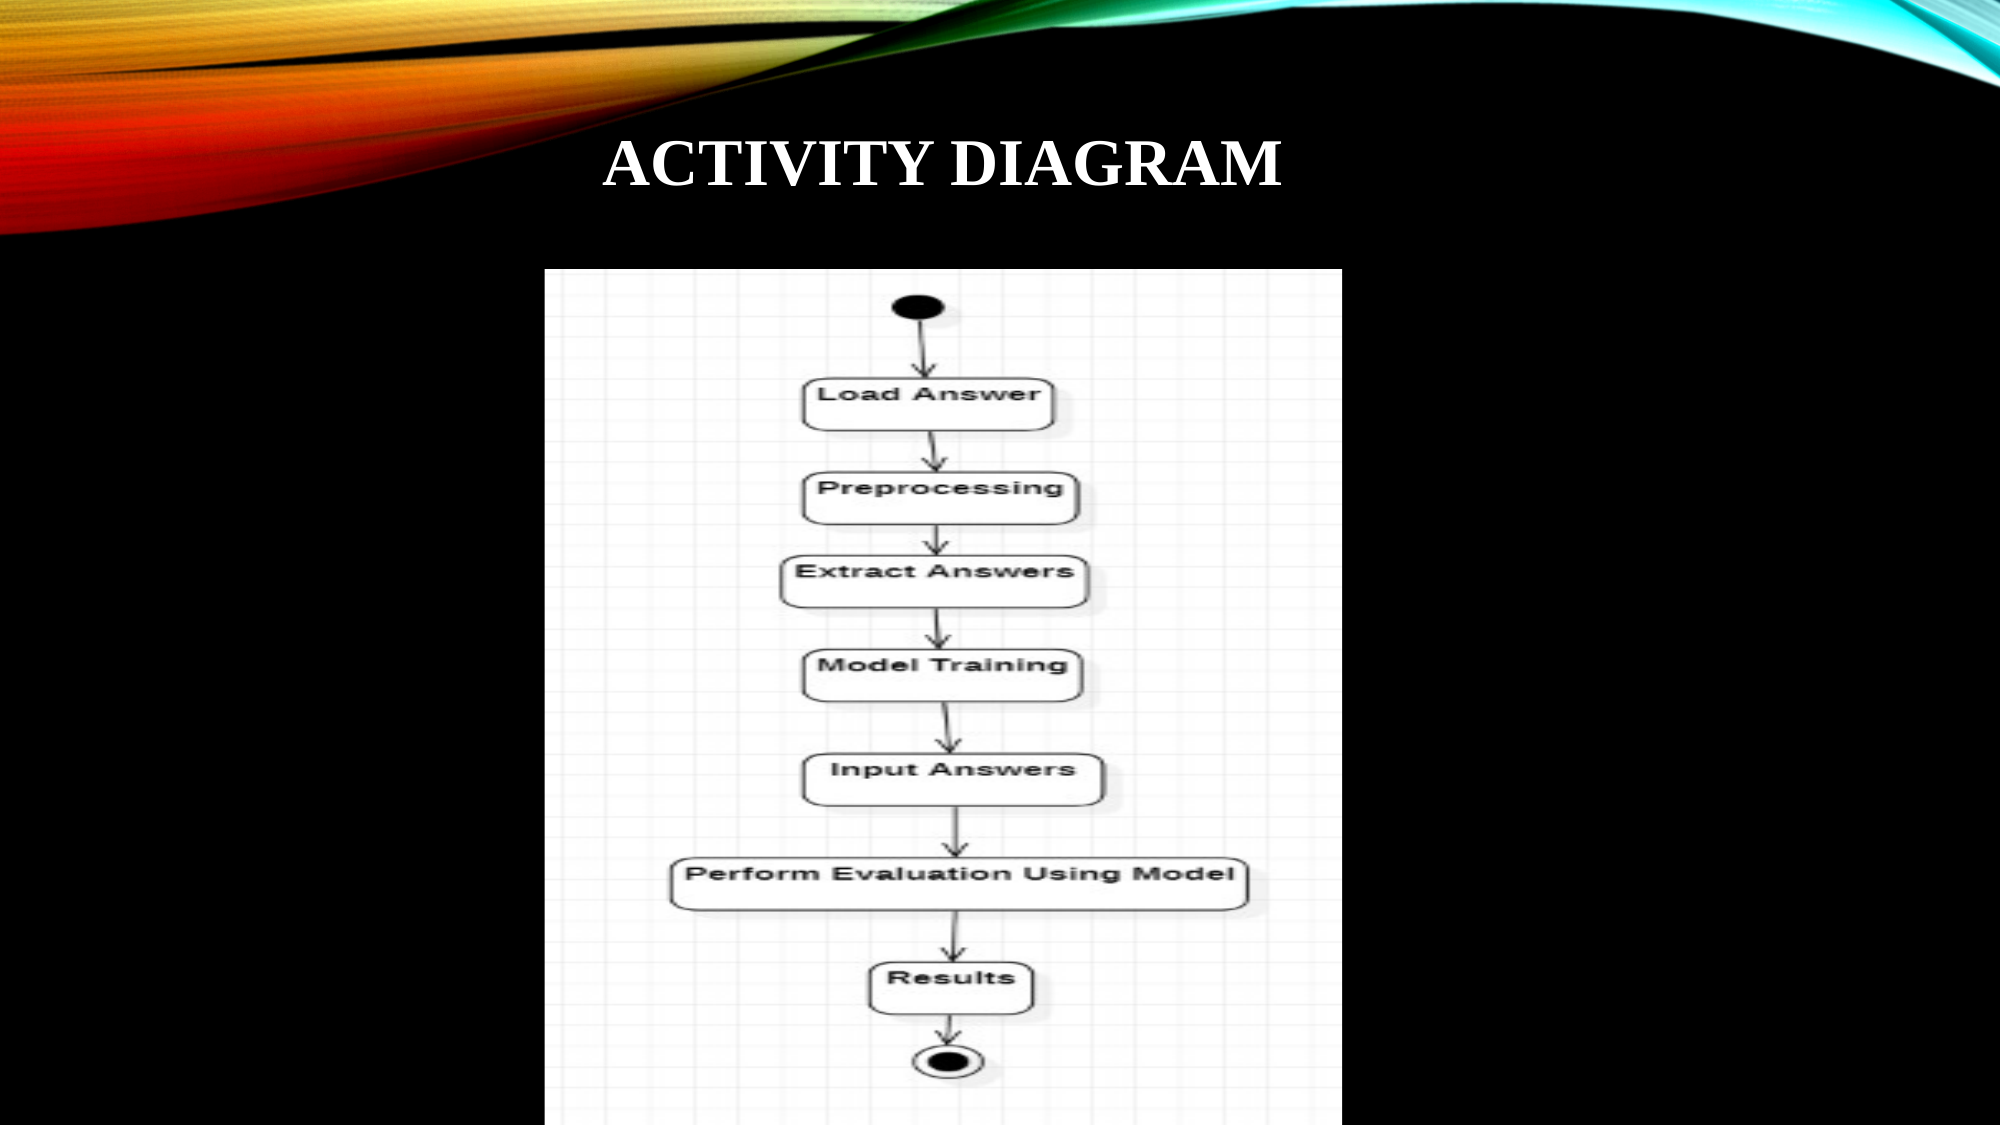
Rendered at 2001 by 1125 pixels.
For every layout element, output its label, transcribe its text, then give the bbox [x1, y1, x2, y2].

picture [544, 269, 1343, 1125]
picture [0, 0, 2000, 237]
title activity diagram [237, 57, 1650, 270]
